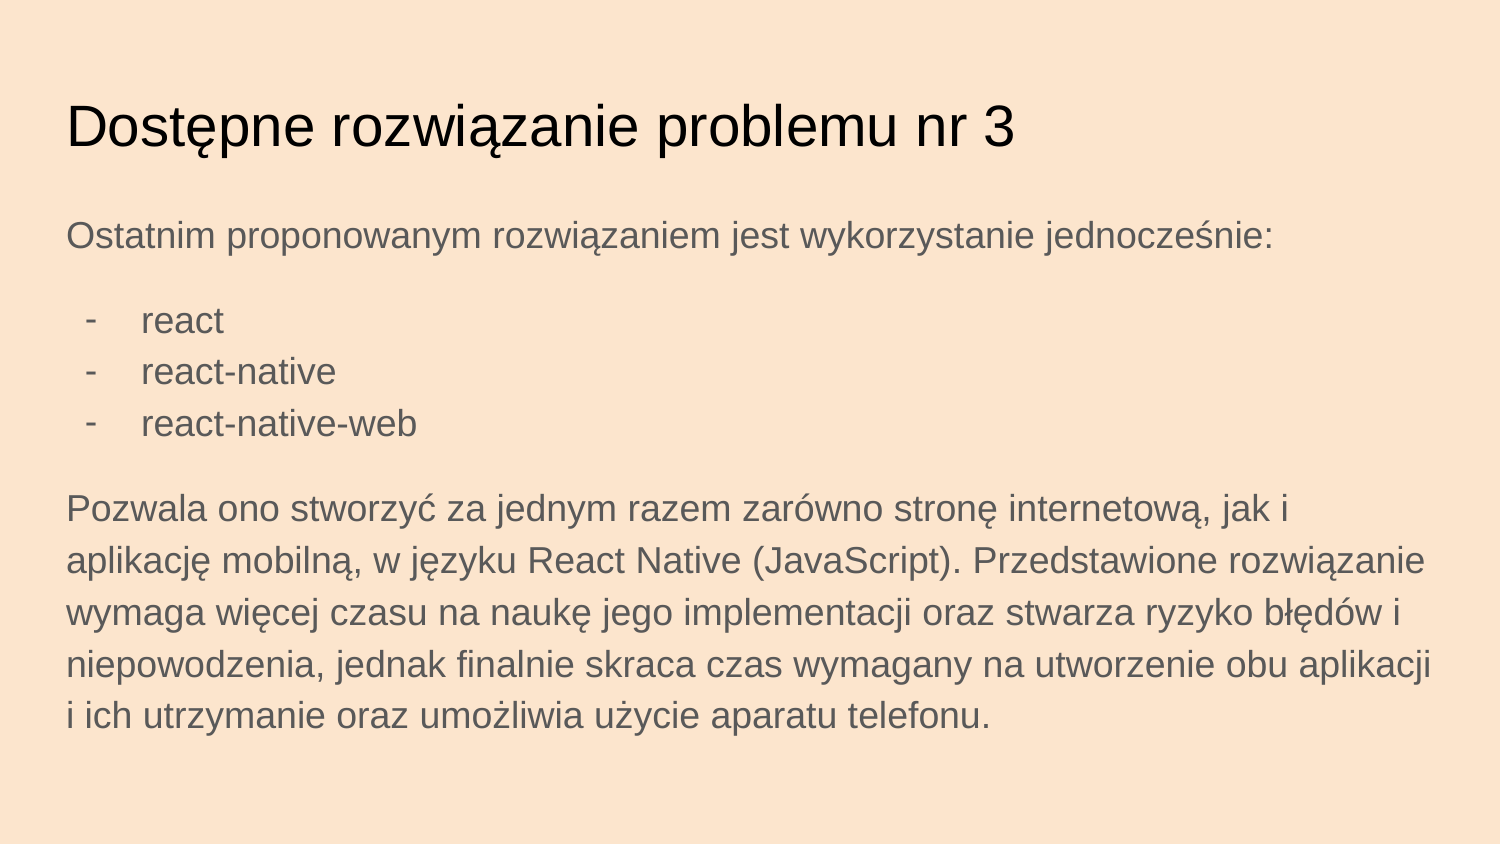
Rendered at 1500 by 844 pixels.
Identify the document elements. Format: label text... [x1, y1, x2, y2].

list Ostatnim proponowanym rozwiązaniem jest wykorzystanie jednocześnie: react react-native react-native-web Pozwala ono stworzyć za jednym razem zarówno stronę internetową, jak i aplikację mobilną, w języku React Native (JavaScript). Przedstawione rozwiązanie wymaga więcej czasu na naukę jego implementacji oraz stwarza ryzyko błędów i niepowodzenia, jednak finalnie skraca czas wymagany na utworzenie obu aplikacji i ich utrzymanie oraz umożliwia użycie aparatu telefonu. [51, 189, 1449, 750]
title Dostępne rozwiązanie problemu nr 3 [51, 72, 1449, 167]
